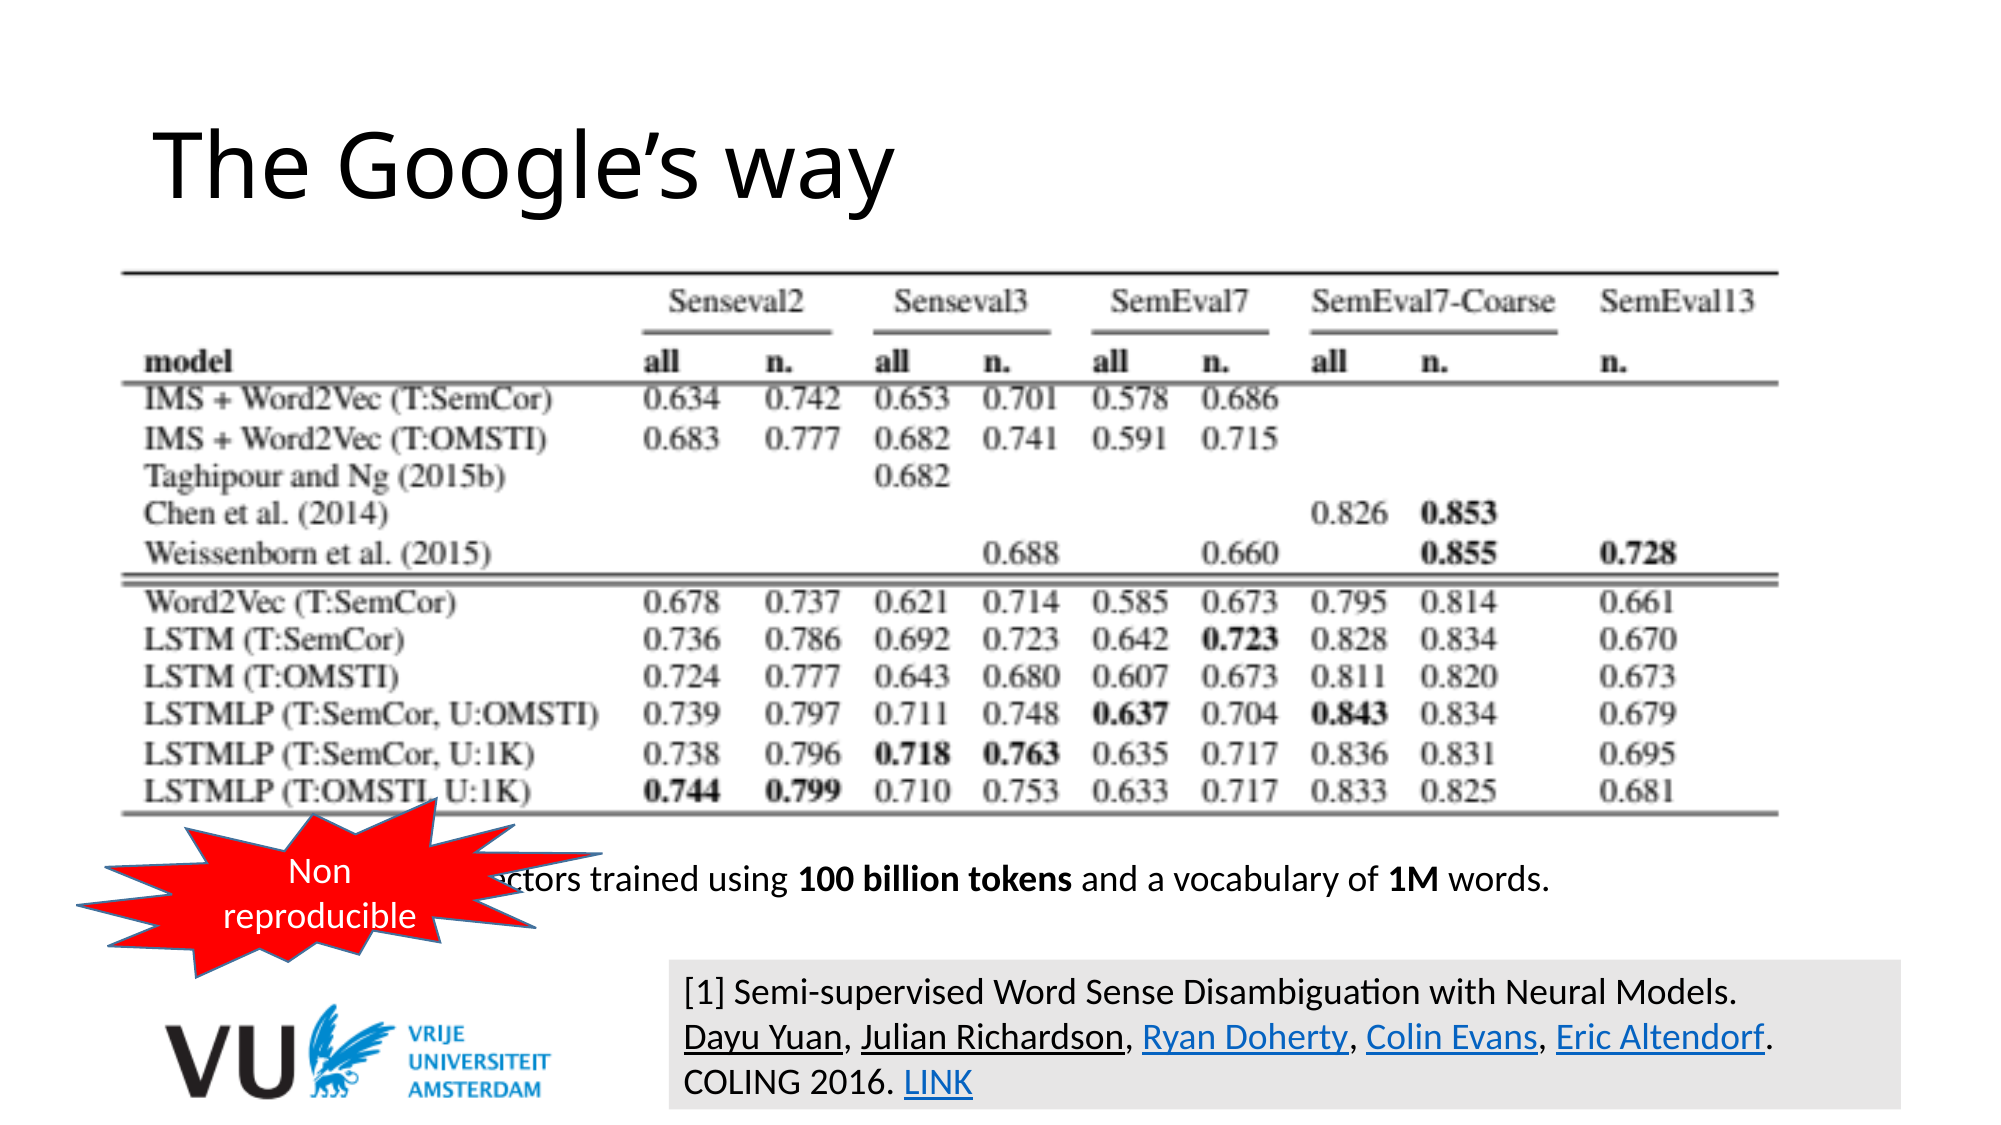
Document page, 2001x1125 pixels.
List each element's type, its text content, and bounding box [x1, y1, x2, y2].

text_box Non reproducible [75, 818, 603, 980]
text_box [1] Semi-supervised Word Sense Disambiguation with Neural Models. Dayu Yuan, Julian Richardson, Ryan Doherty, Colin Evans, Eric Altendorf. COLING 2016. LINK [668, 959, 1901, 1110]
text_box Context vectors trained using 100 billion tokens and a vocabulary of 1M words. [481, 846, 1566, 907]
title The Google’s way [137, 59, 1863, 278]
picture [116, 268, 1780, 818]
